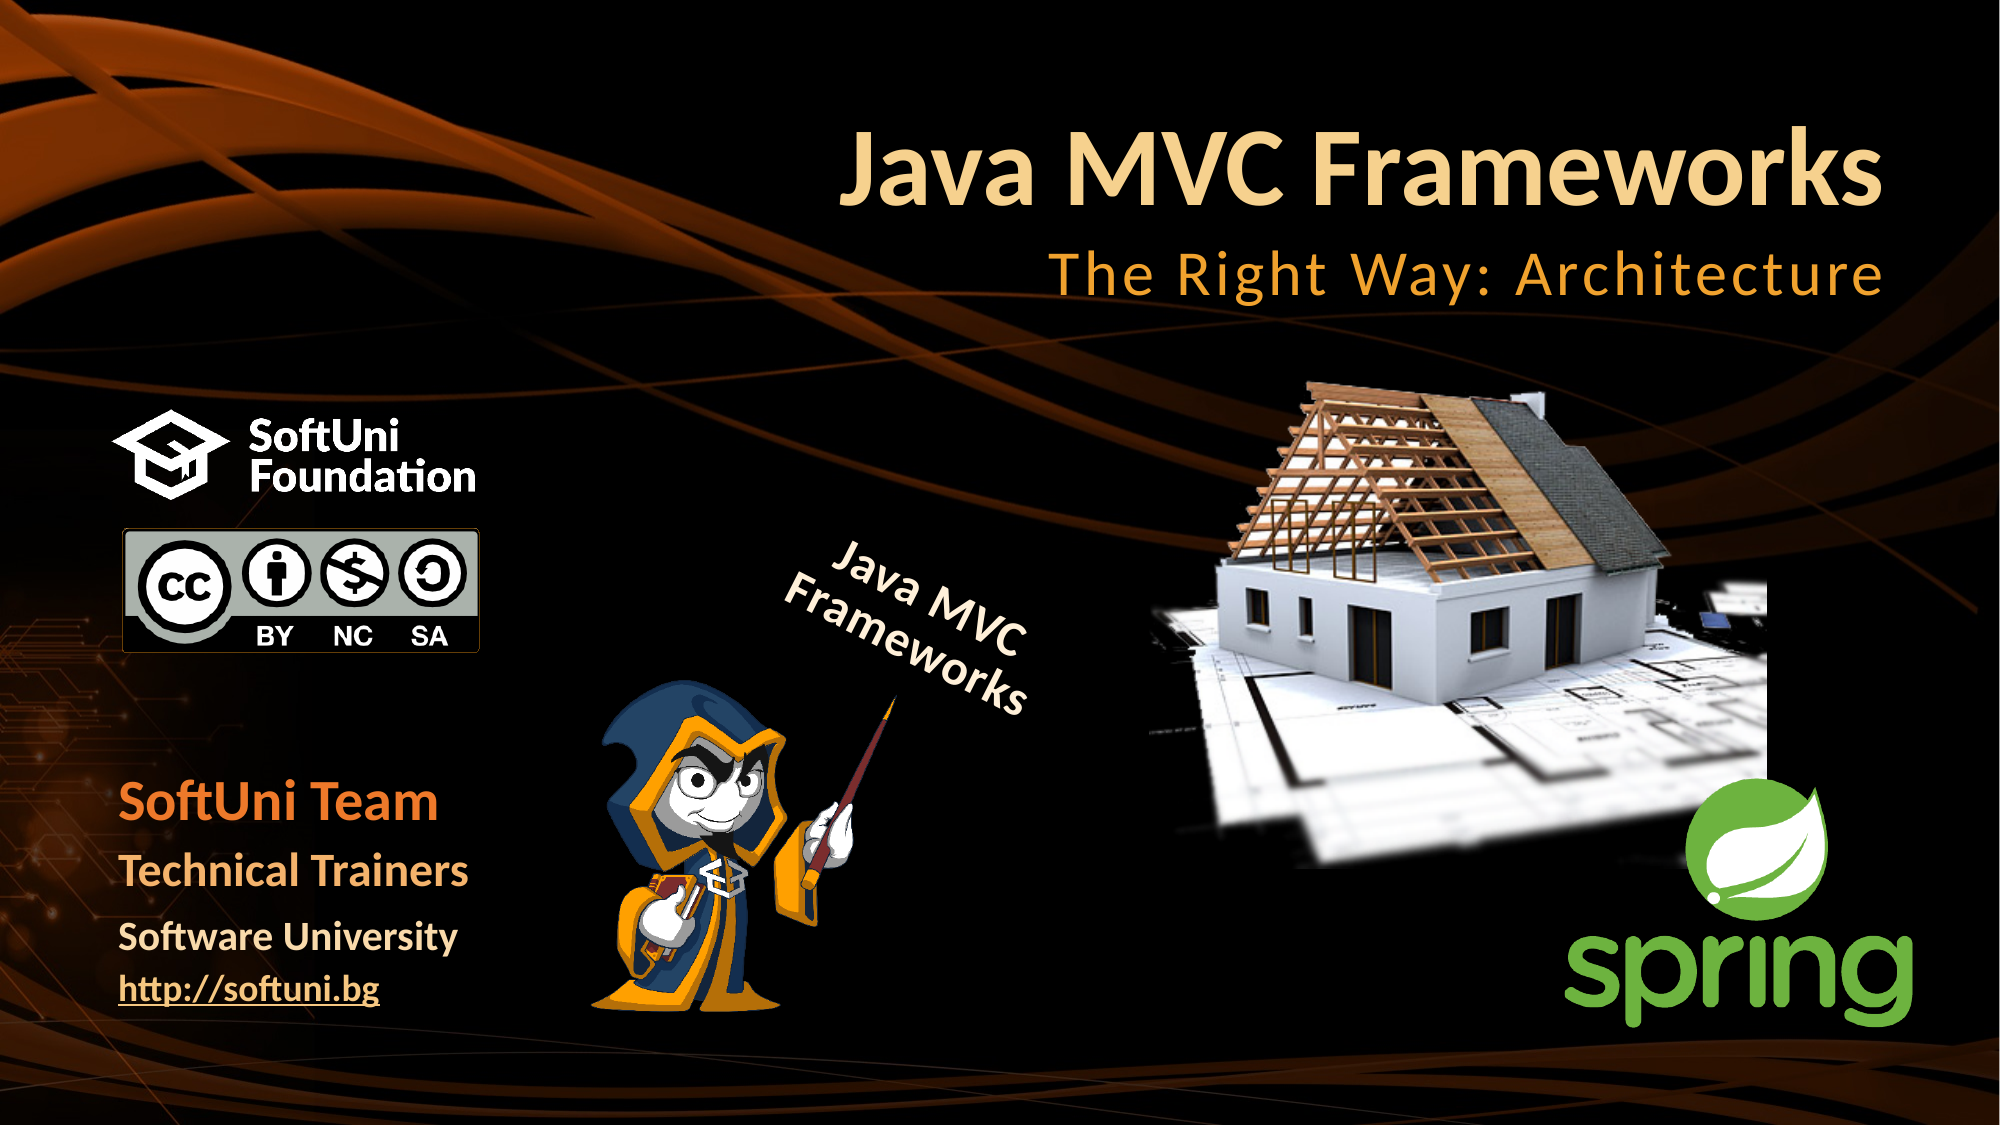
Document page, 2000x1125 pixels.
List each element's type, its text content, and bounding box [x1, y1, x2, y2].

list Software University [112, 902, 560, 958]
picture [0, 0, 2000, 1125]
list SoftUni Team [112, 751, 560, 828]
title Java MVC Frameworks [587, 47, 1885, 290]
list http://softuni.bg [112, 958, 560, 1013]
text_box Java MVC Frameworks [752, 499, 1087, 746]
list Technical Trainers [112, 828, 560, 902]
subtitle The Right Way: Architecture [962, 227, 1885, 353]
